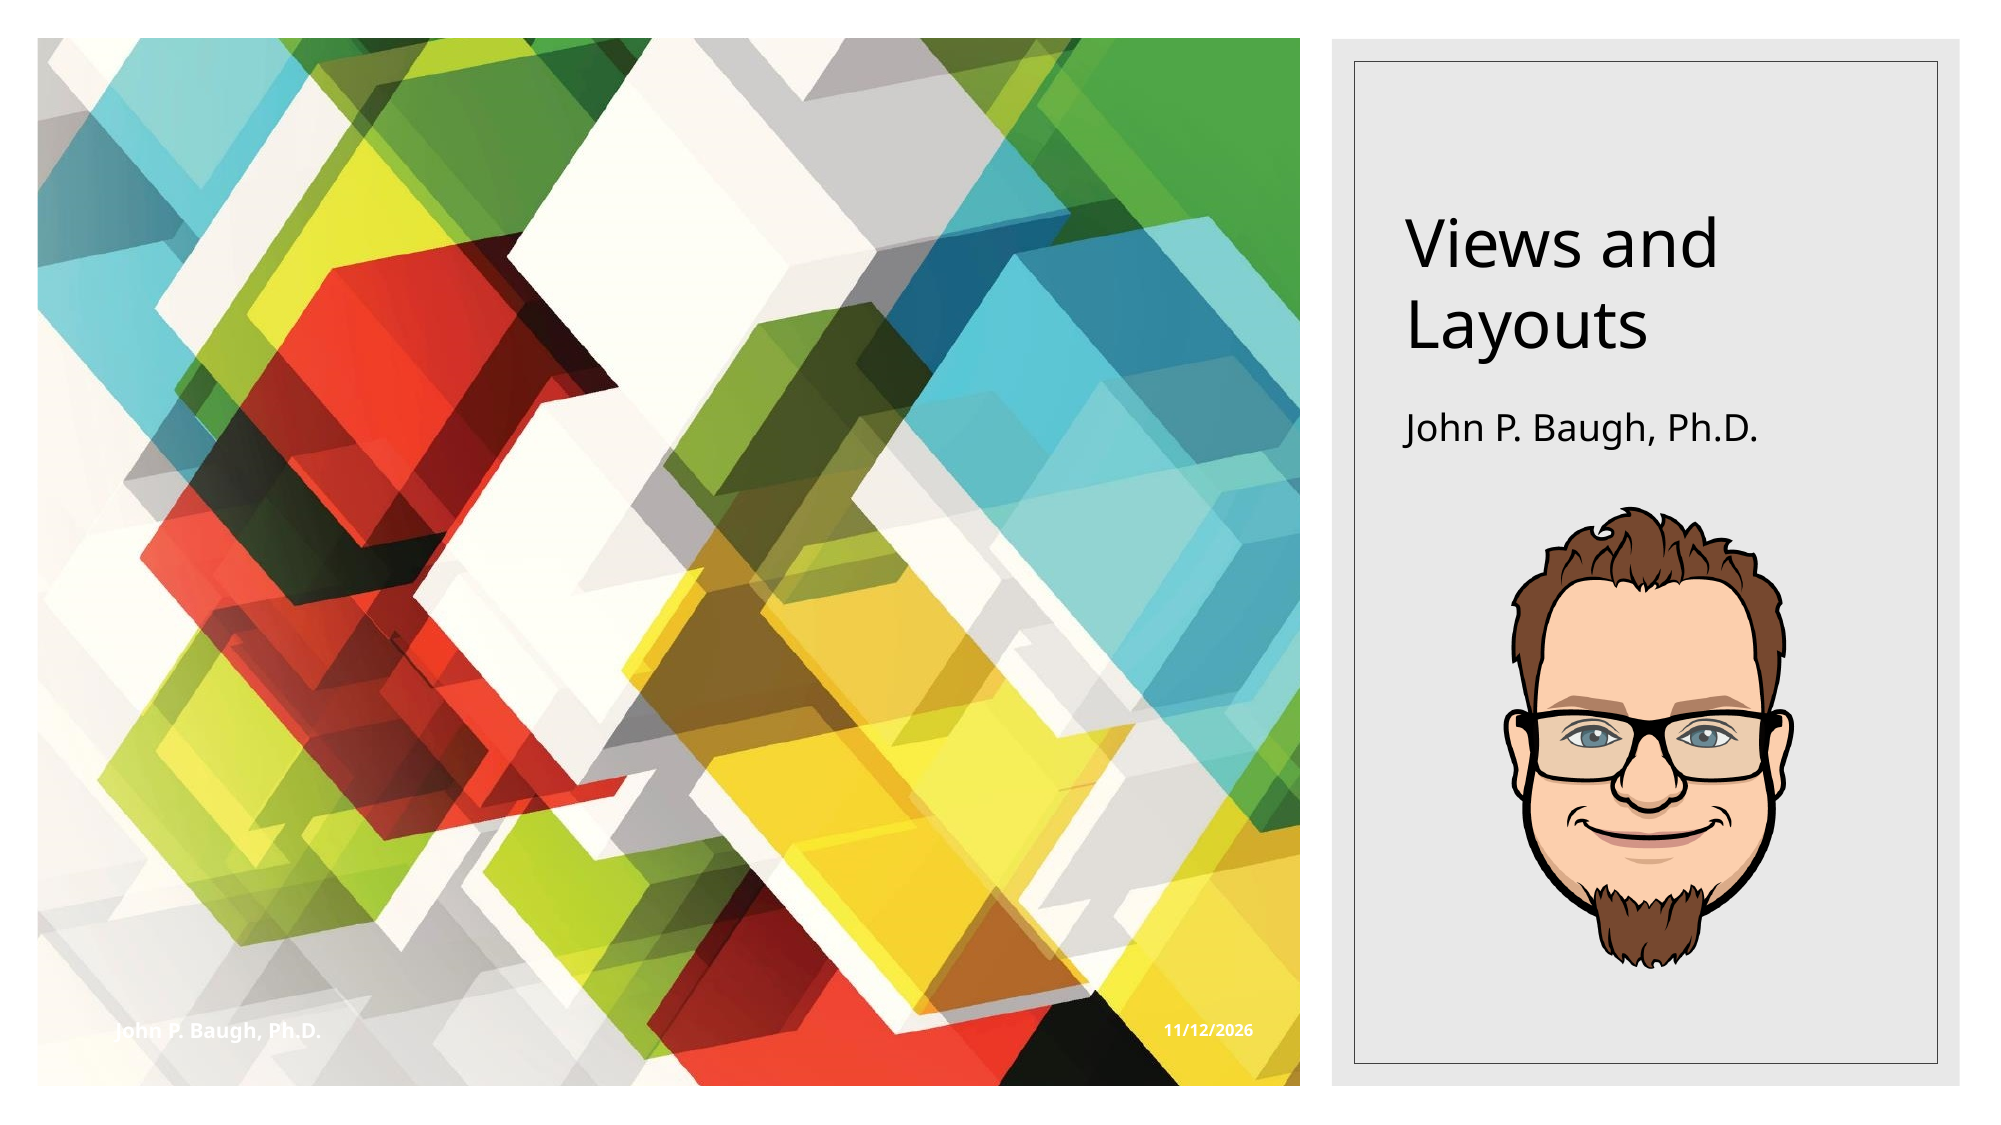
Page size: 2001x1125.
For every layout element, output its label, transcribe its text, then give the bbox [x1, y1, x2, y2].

list John P. Baugh, Ph.D. [1390, 391, 1907, 968]
picture [1452, 464, 1845, 1020]
title Views and Layouts [1390, 98, 1907, 369]
picture [37, 38, 1300, 1086]
